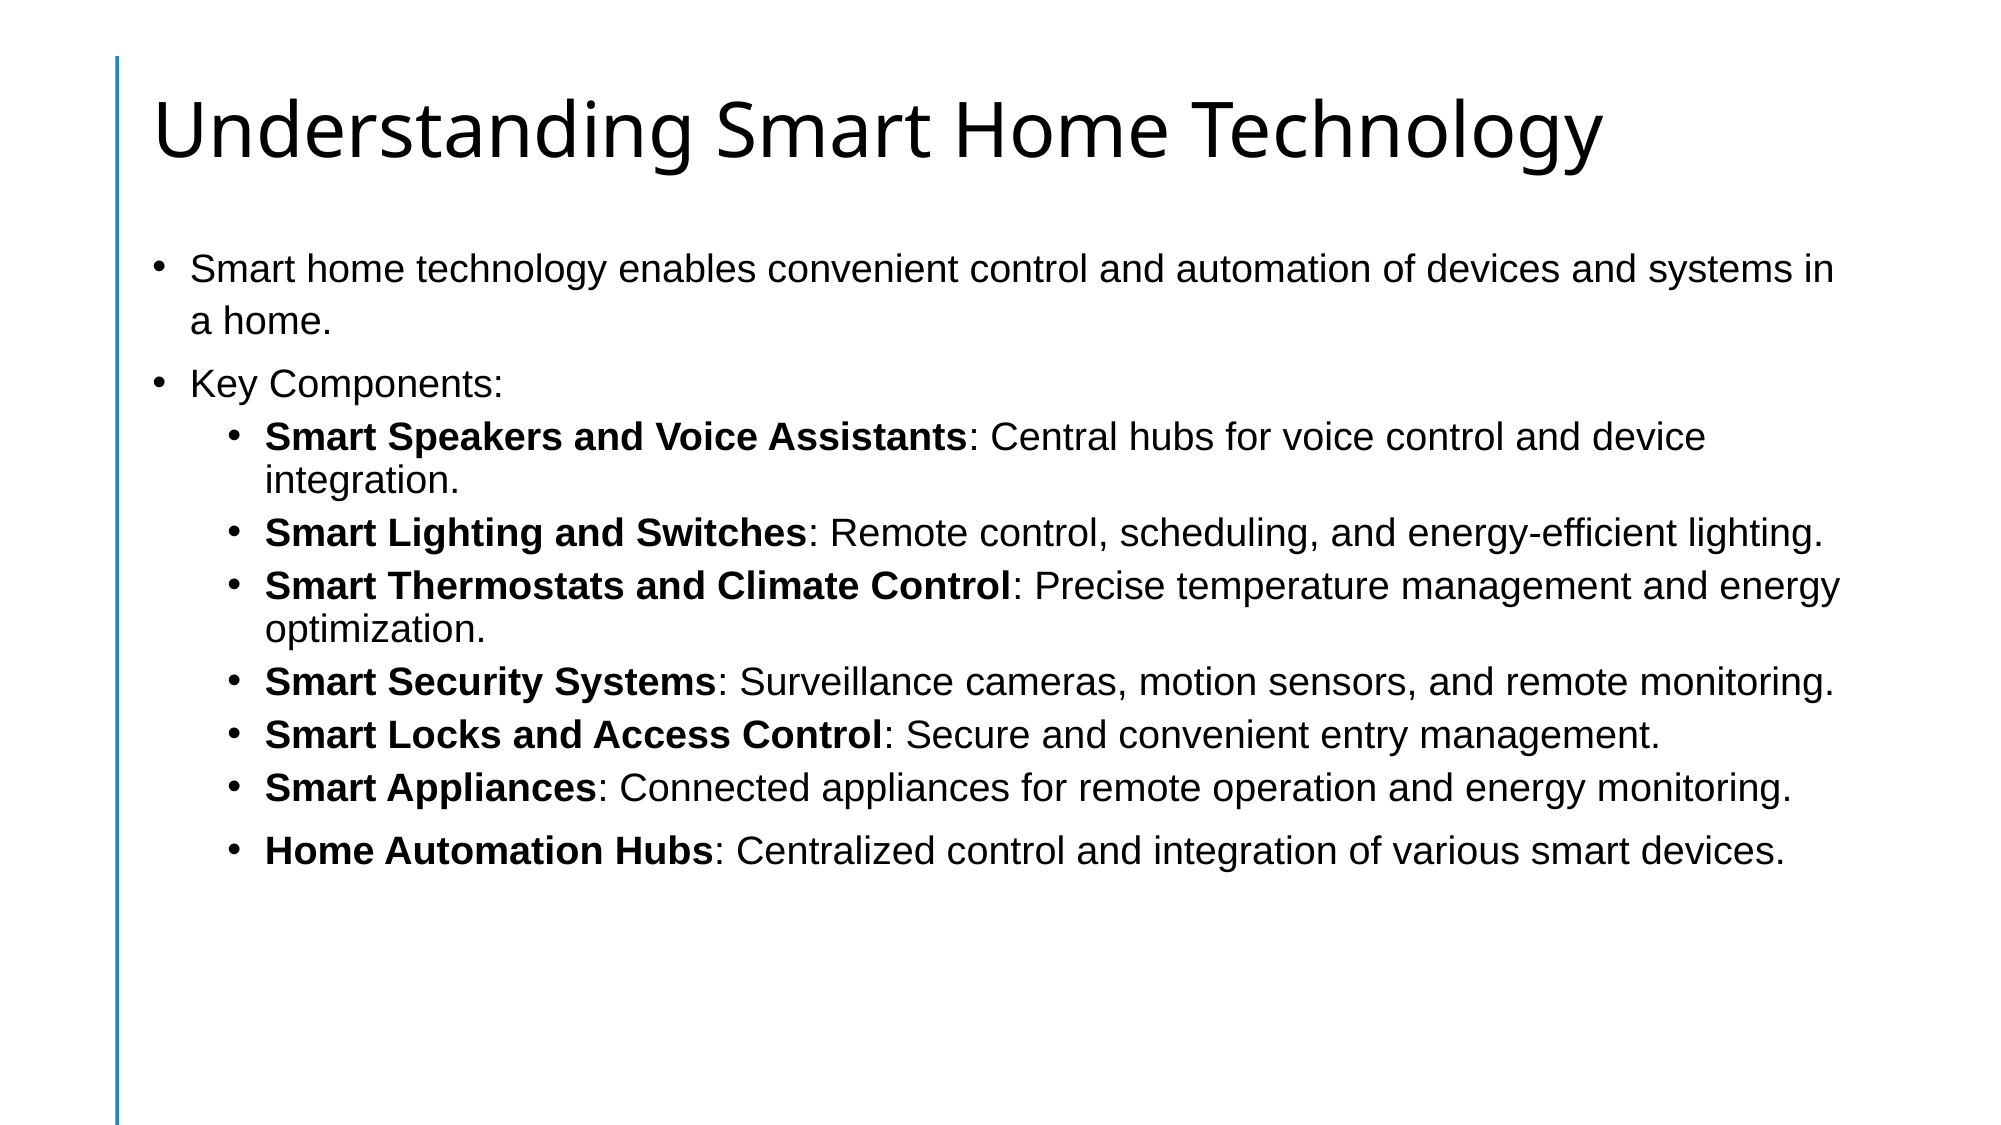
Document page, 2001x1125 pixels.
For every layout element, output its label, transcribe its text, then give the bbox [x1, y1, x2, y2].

list Smart home technology enables convenient control and automation of devices and systems in a home. Key Components: Smart Speakers and Voice Assistants: Central hubs for voice control and device integration. Smart Lighting and Switches: Remote control, scheduling, and energy-efficient lighting. Smart Thermostats and Climate Control: Precise temperature management and energy optimization. Smart Security Systems: Surveillance cameras, motion sensors, and remote monitoring. Smart Locks and Access Control: Secure and convenient entry management. Smart Appliances: Connected appliances for remote operation and energy monitoring. Home Automation Hubs: Centralized control and integration of various smart devices. [137, 230, 1863, 1014]
title Understanding Smart Home Technology [137, 59, 1863, 205]
